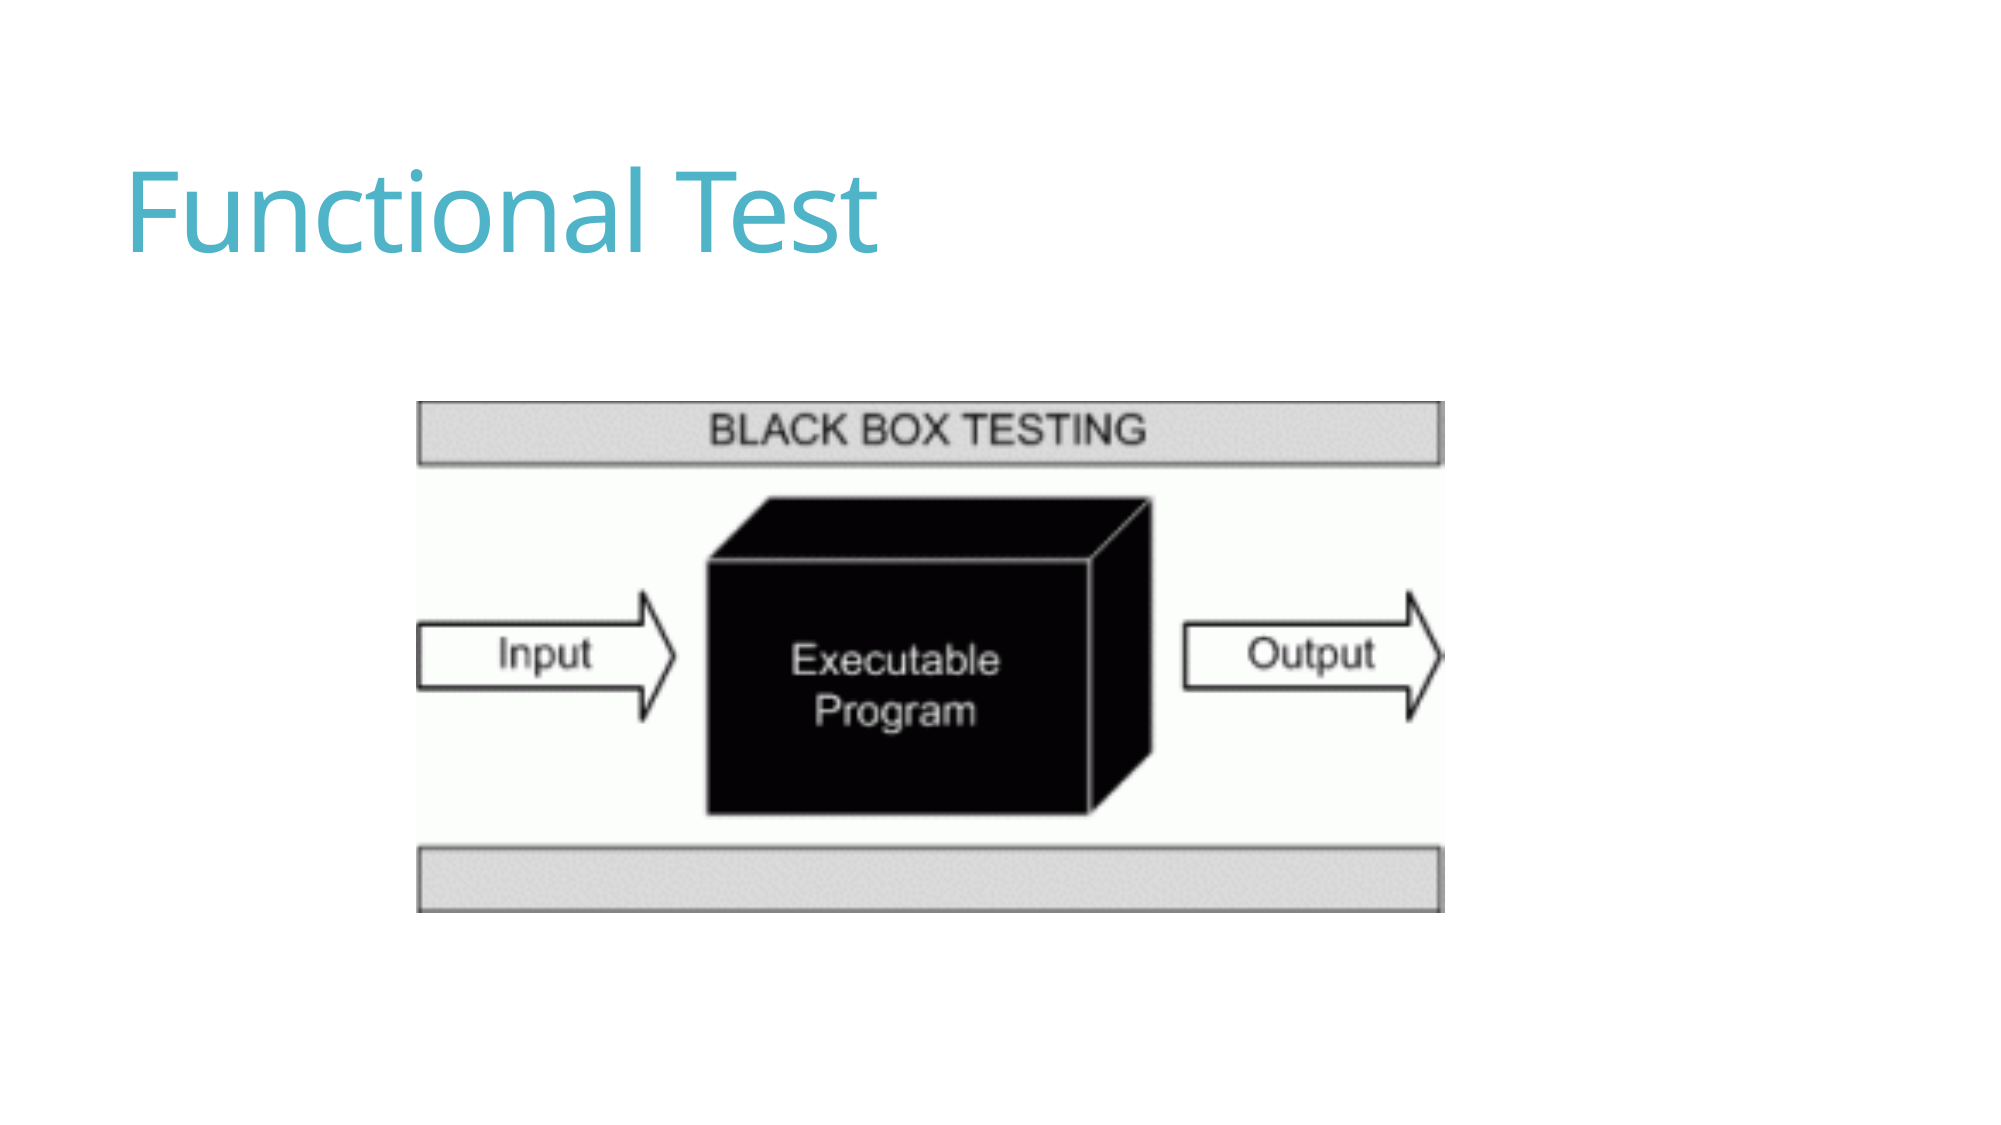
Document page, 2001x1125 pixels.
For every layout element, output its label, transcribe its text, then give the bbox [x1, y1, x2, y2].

title Functional Test [107, 81, 1875, 354]
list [416, 401, 1445, 913]
